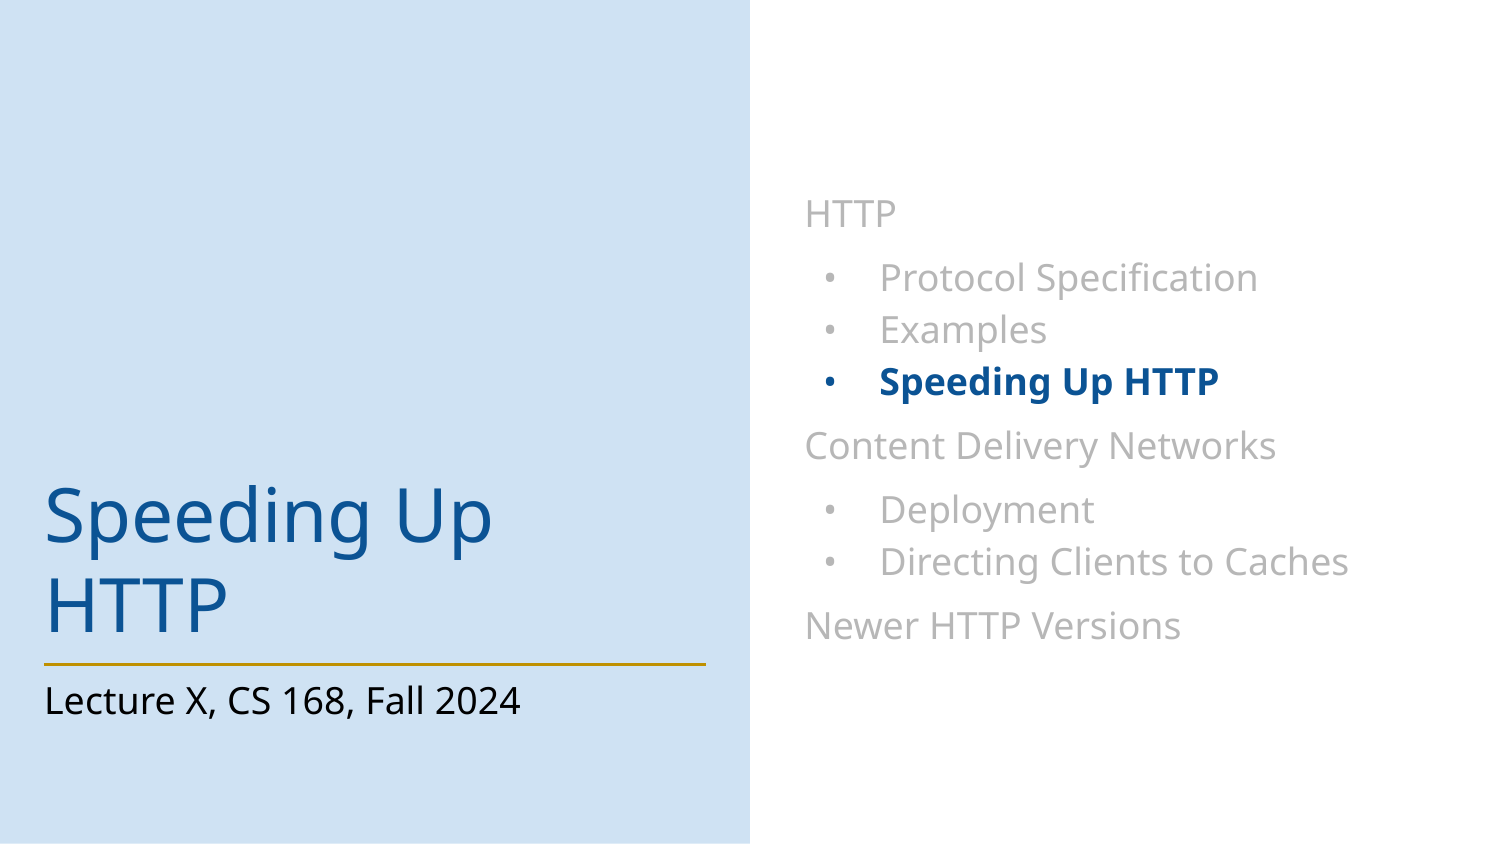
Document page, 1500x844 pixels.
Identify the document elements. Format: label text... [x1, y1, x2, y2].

list HTTP Protocol Specification Examples Speeding Up HTTP Content Delivery Networks Deployment Directing Clients to Caches Newer HTTP Versions [789, 65, 1452, 765]
title Speeding Up HTTP [29, 328, 692, 663]
subtitle Lecture X, CS 168, Fall 2024 [29, 667, 712, 732]
